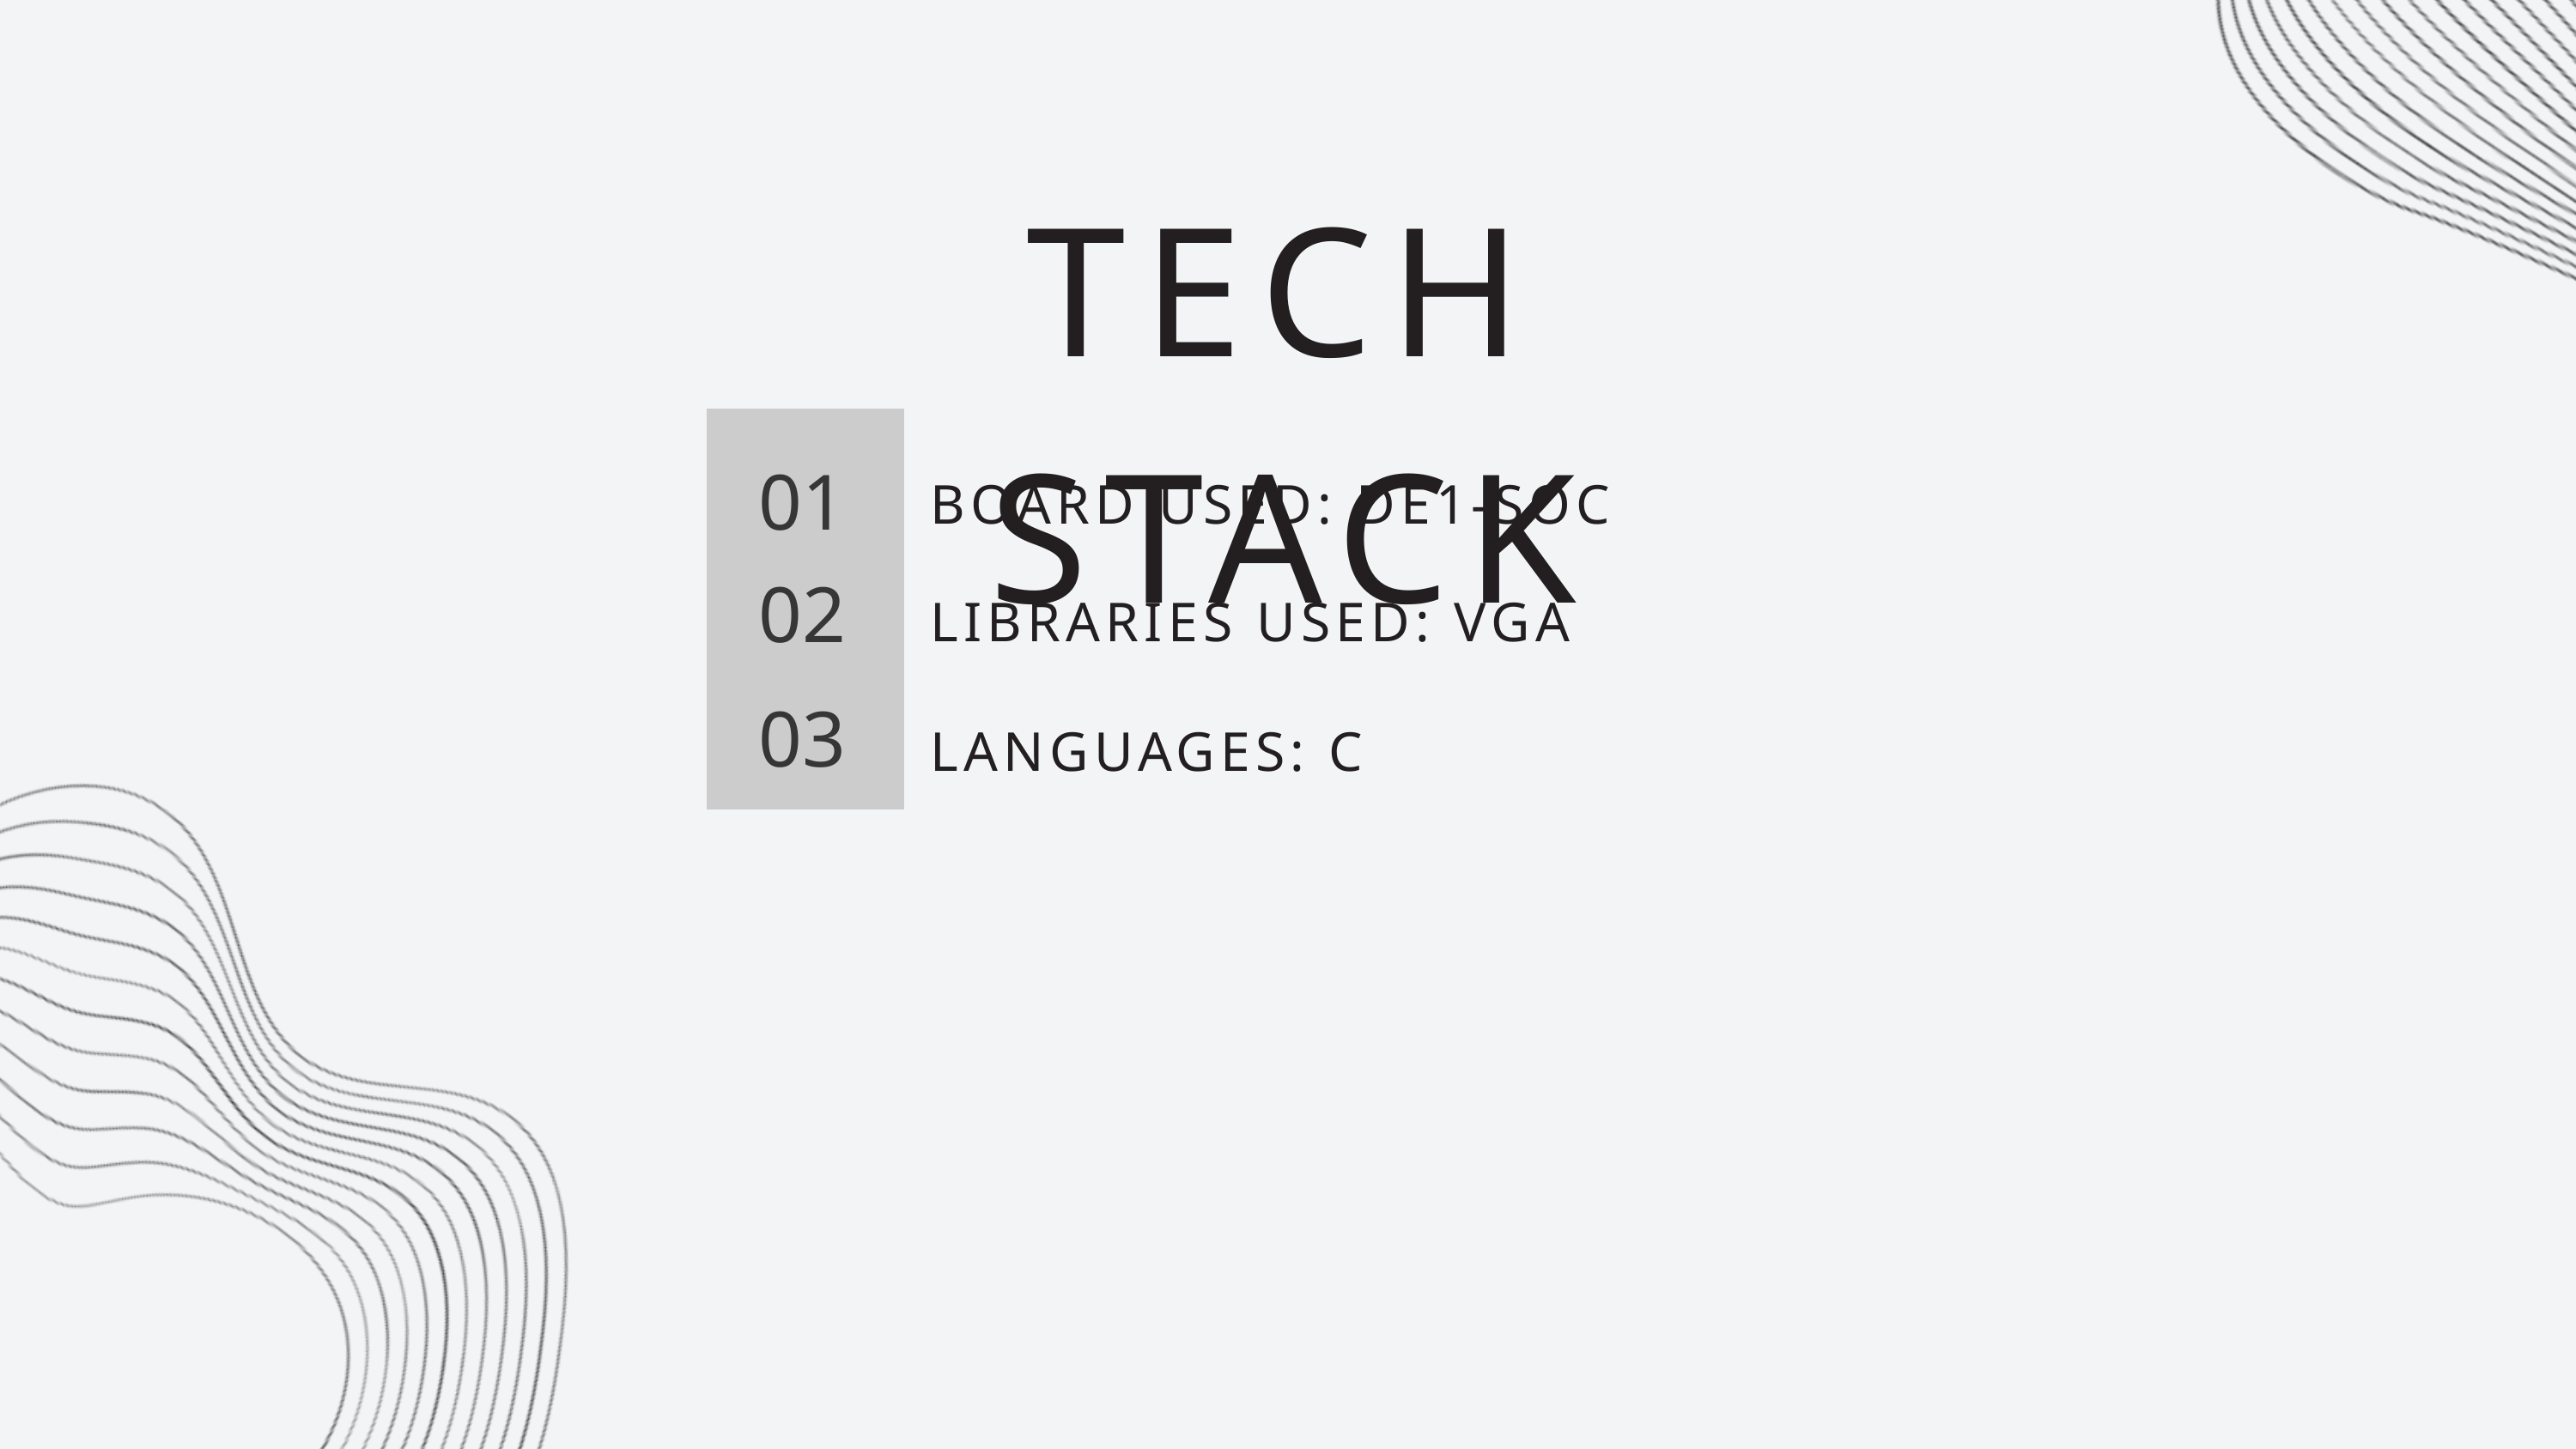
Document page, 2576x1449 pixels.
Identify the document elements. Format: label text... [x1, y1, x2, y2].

text_box TECH STACK [702, 146, 1866, 639]
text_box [707, 408, 905, 809]
text_box LANGUAGES: C [930, 707, 1747, 783]
picture [1724, 0, 2576, 335]
text_box LIBRARIES USED: VGA [930, 578, 1787, 653]
picture [0, 682, 735, 1449]
text_box BOARD USED: DE1-SOC [930, 461, 1747, 536]
